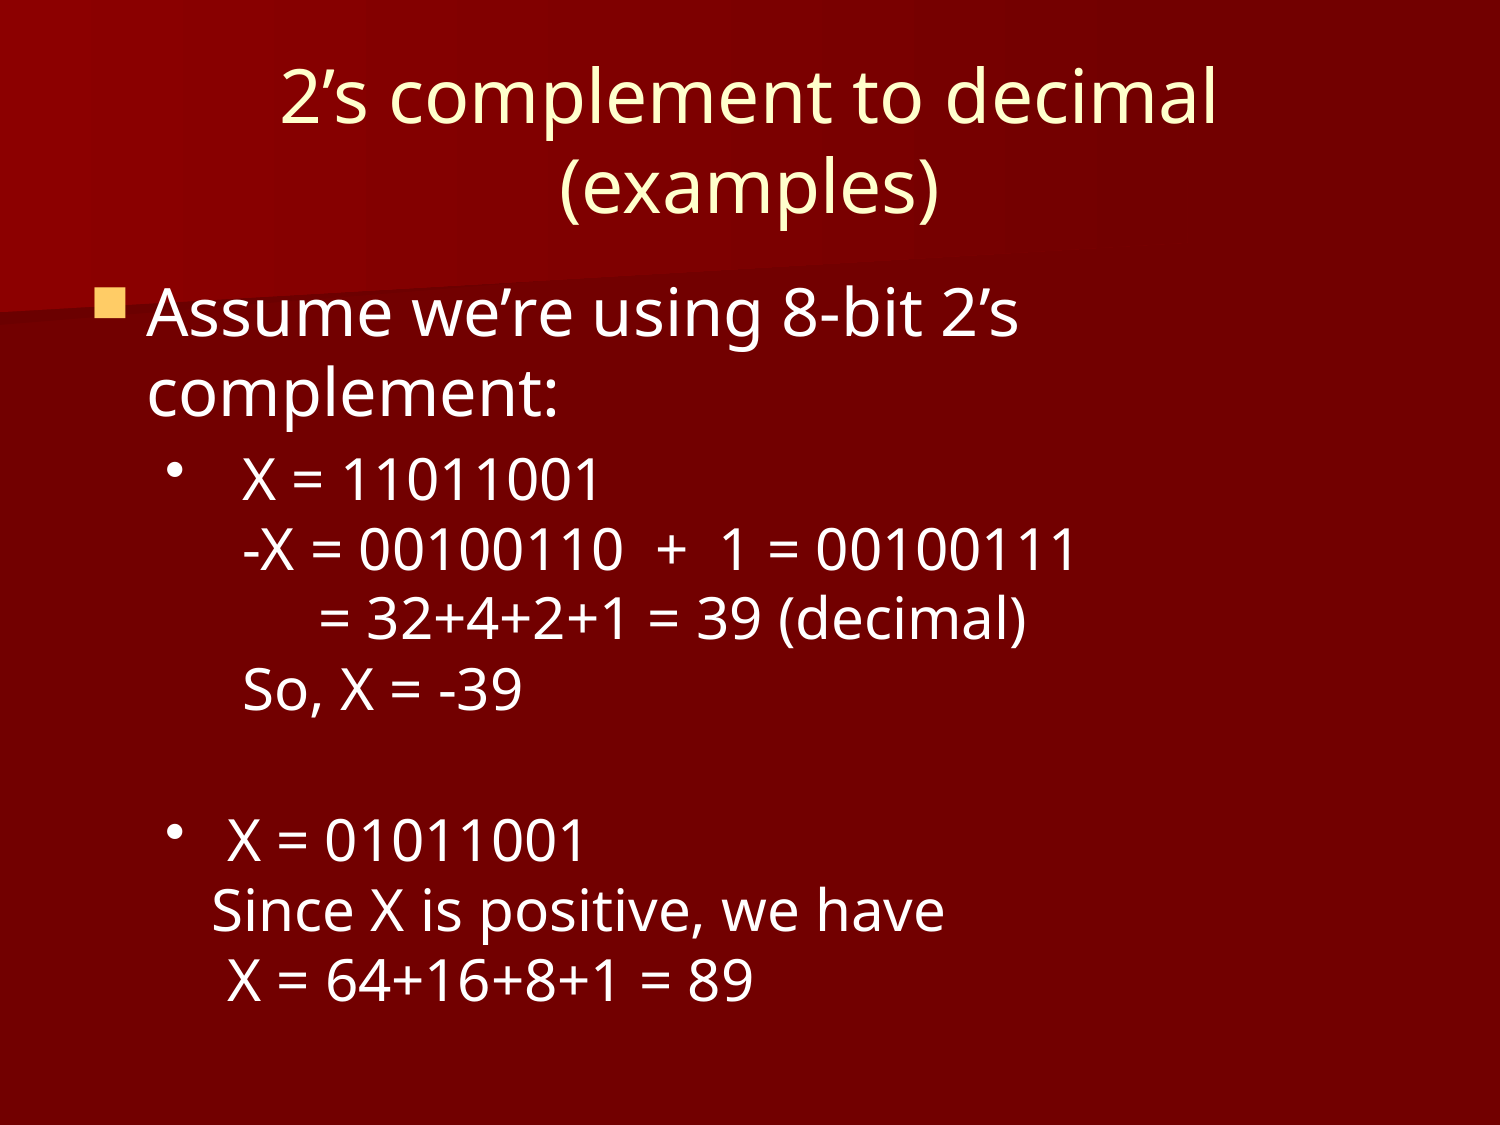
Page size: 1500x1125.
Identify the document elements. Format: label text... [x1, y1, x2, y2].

list Assume we’re using 8-bit 2’s complement: X = 11011001 -X = 00100110 + 1 = 00100111 = 32+4+2+1 = 39 (decimal) So, X = -39 X = 01011001 Since X is positive, we have X = 64+16+8+1 = 89 [74, 262, 1426, 1001]
title 2’s complement to decimal (examples) [74, 44, 1426, 233]
